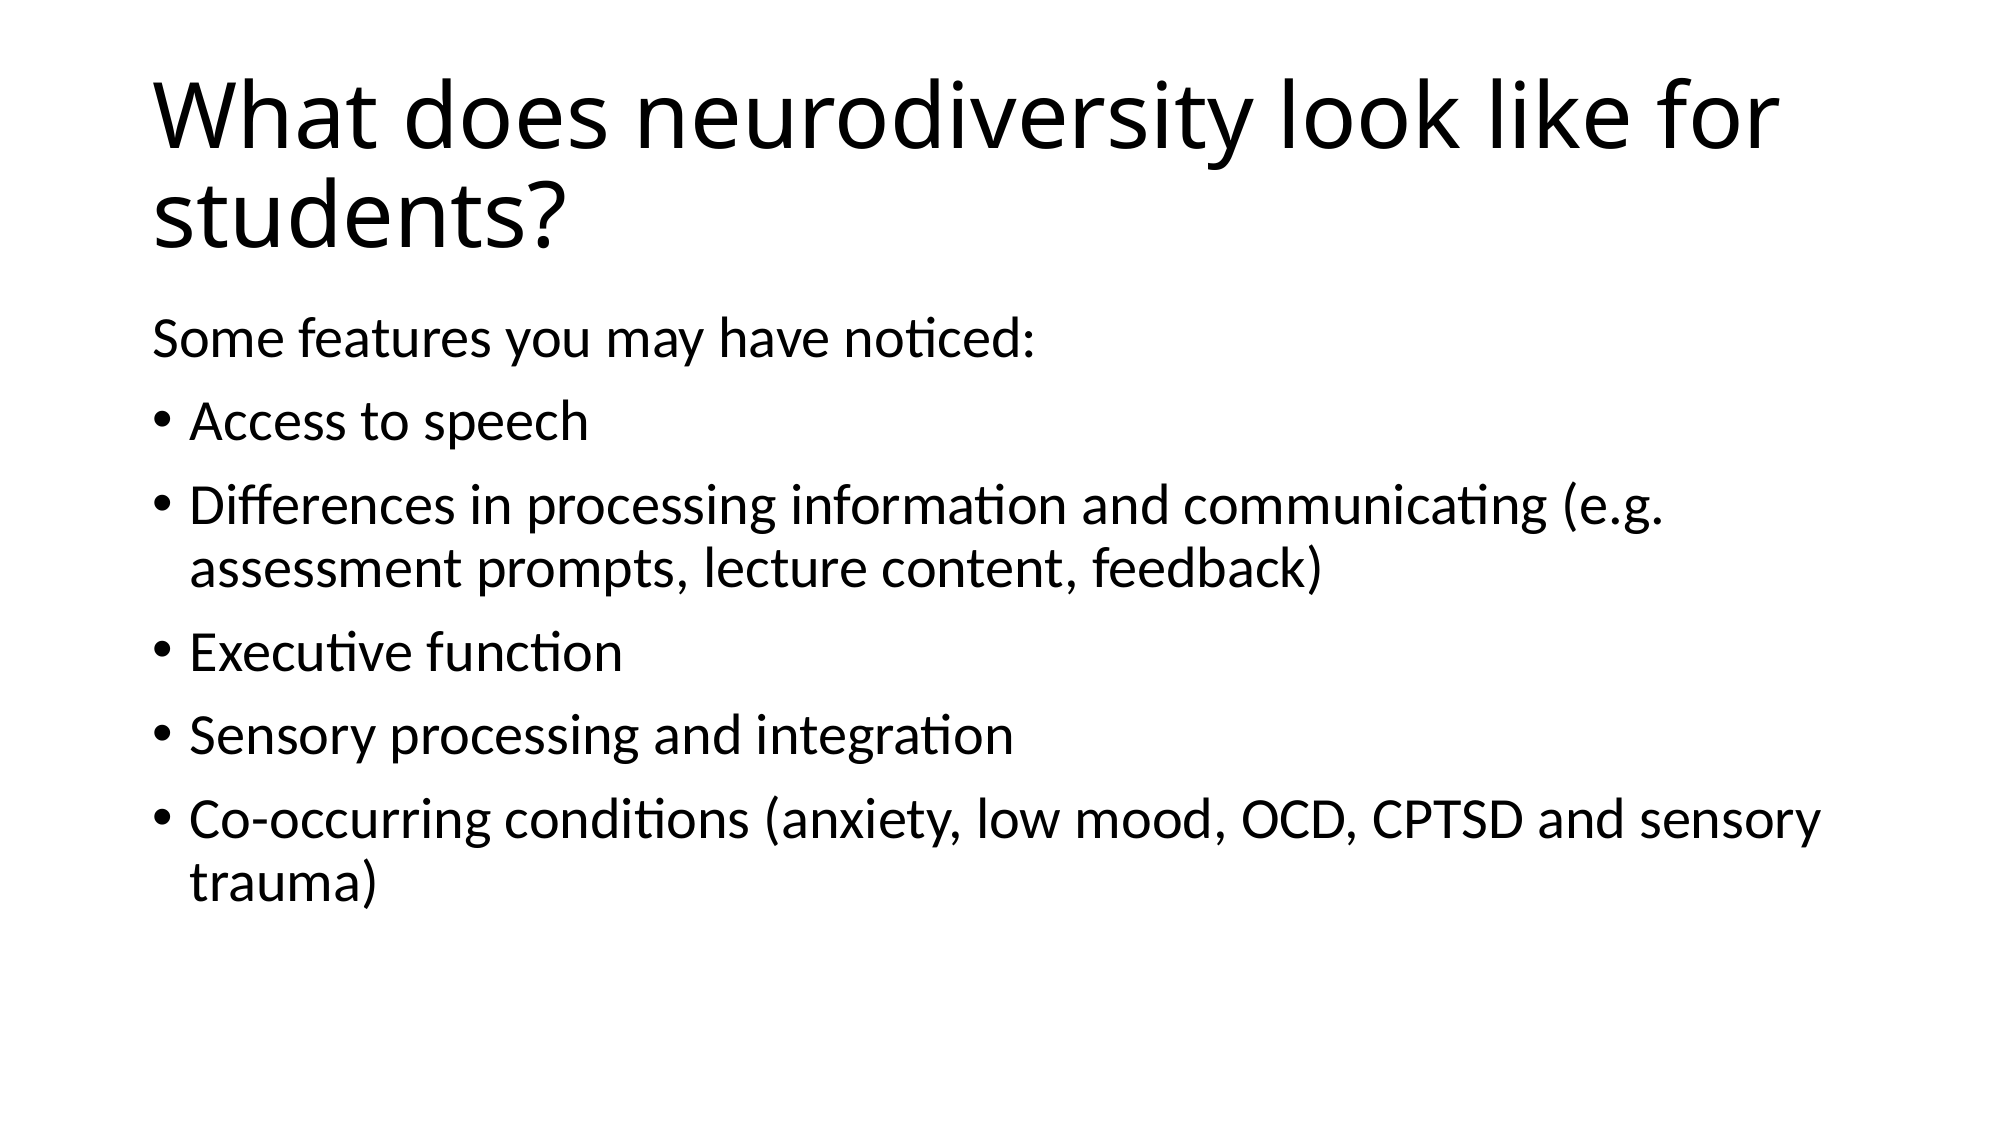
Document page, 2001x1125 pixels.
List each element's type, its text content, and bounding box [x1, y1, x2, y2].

list Some features you may have noticed: Access to speech Differences in processing information and communicating (e.g. assessment prompts, lecture content, feedback) Executive function Sensory processing and integration Co-occurring conditions (anxiety, low mood, OCD, CPTSD and sensory trauma) [137, 299, 1863, 1014]
title What does neurodiversity look like for students? [137, 59, 1863, 278]
